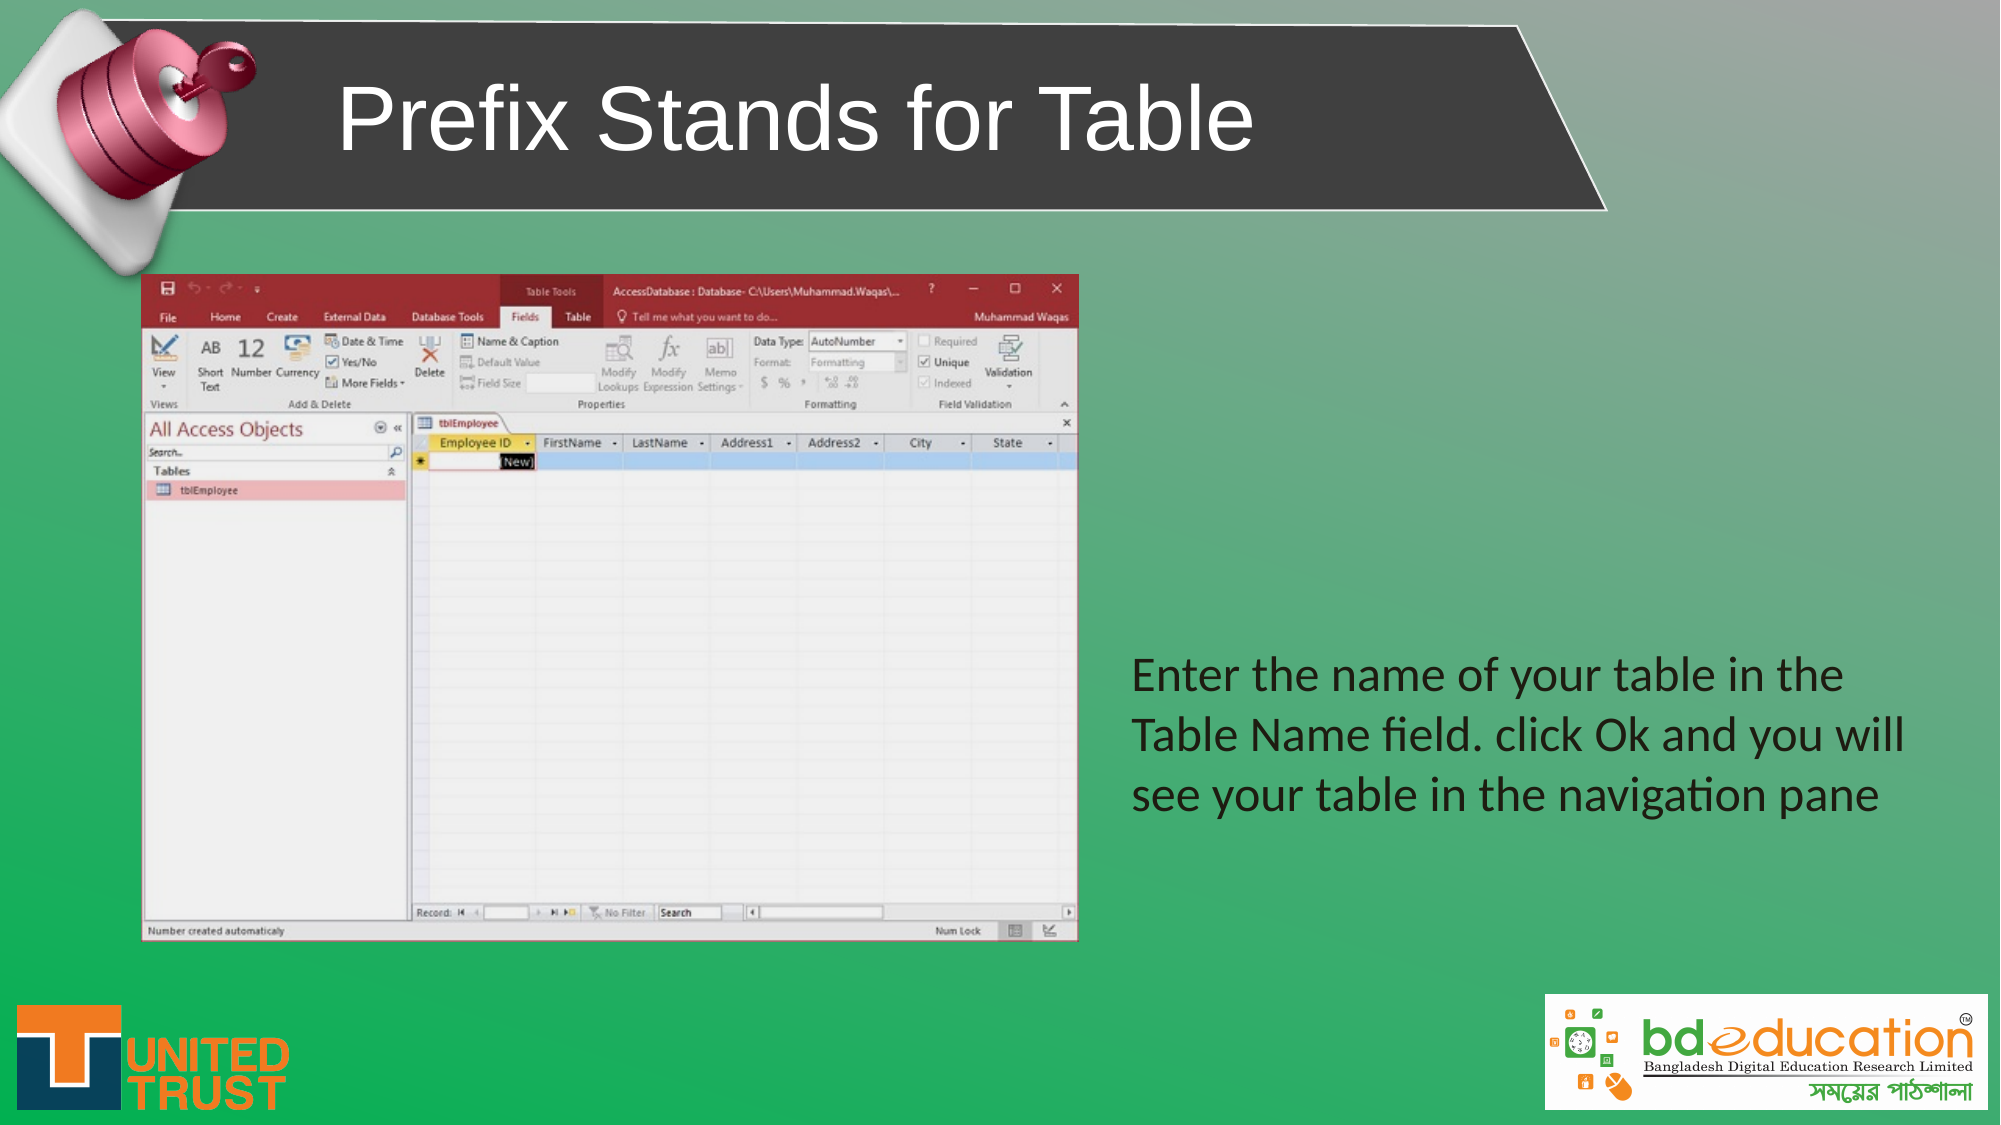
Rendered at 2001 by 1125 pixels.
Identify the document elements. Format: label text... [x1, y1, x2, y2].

text_box [283, 19, 1609, 212]
text_box Enter the name of your table in the Table Name field. click Ok and you will see your table in the navigation pane [1116, 633, 1951, 829]
picture [0, 0, 1080, 942]
picture [17, 1005, 289, 1110]
text_box Prefix Stands for Table [321, 51, 1481, 177]
picture [1545, 994, 1988, 1110]
